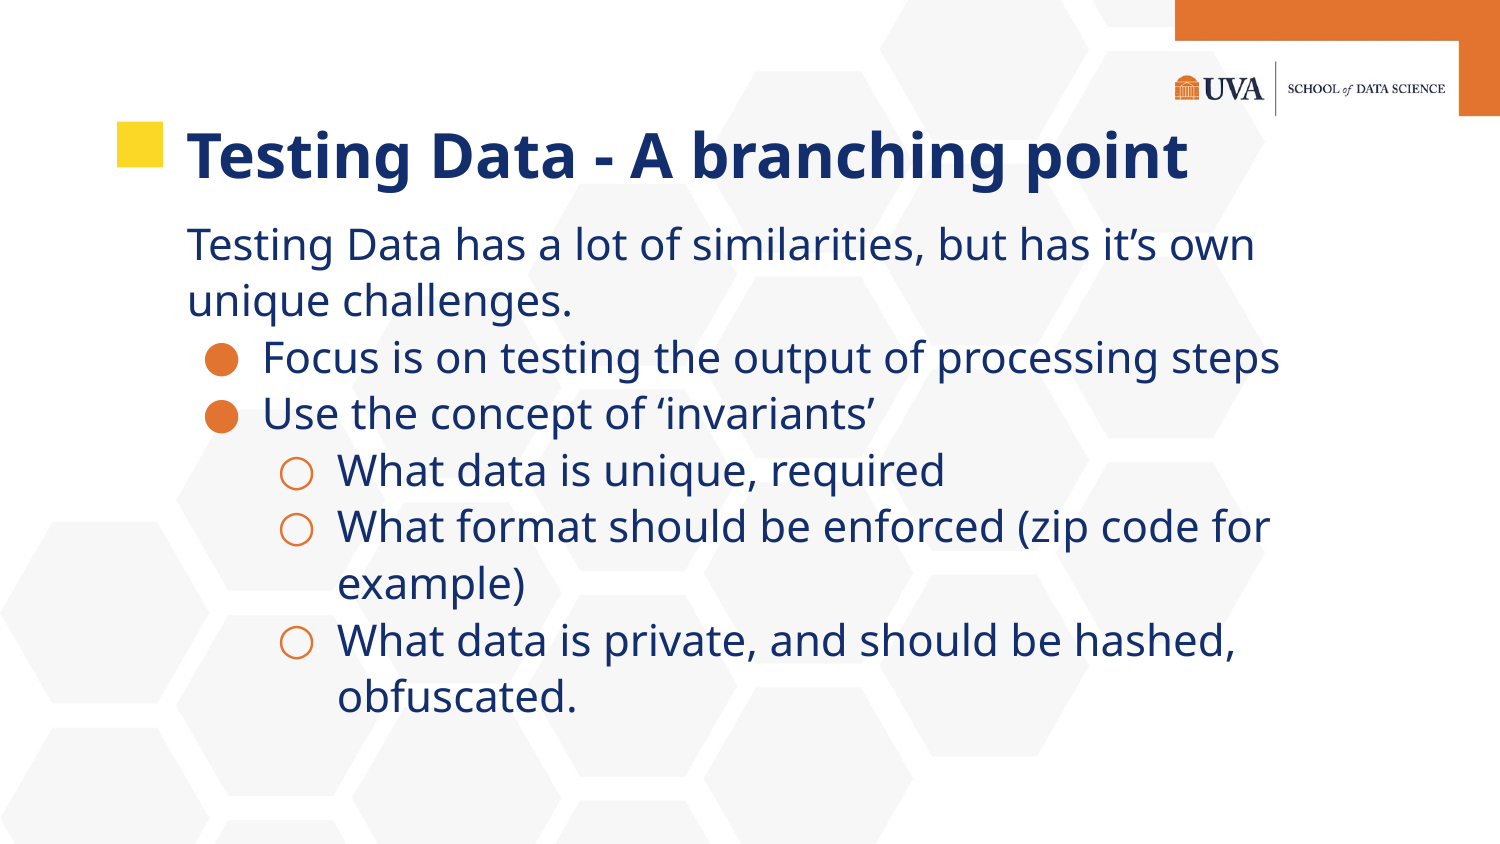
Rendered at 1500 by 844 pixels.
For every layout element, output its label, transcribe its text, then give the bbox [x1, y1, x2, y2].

list Testing Data has a lot of similarities, but has it’s own unique challenges. Focus is on testing the output of processing steps Use the concept of ‘invariants’ What data is unique, required What format should be enforced (zip code for example) What data is private, and should be hashed, obfuscated. [186, 215, 1387, 794]
title Testing Data - A branching point [186, 117, 1387, 215]
picture [0, 0, 1500, 844]
